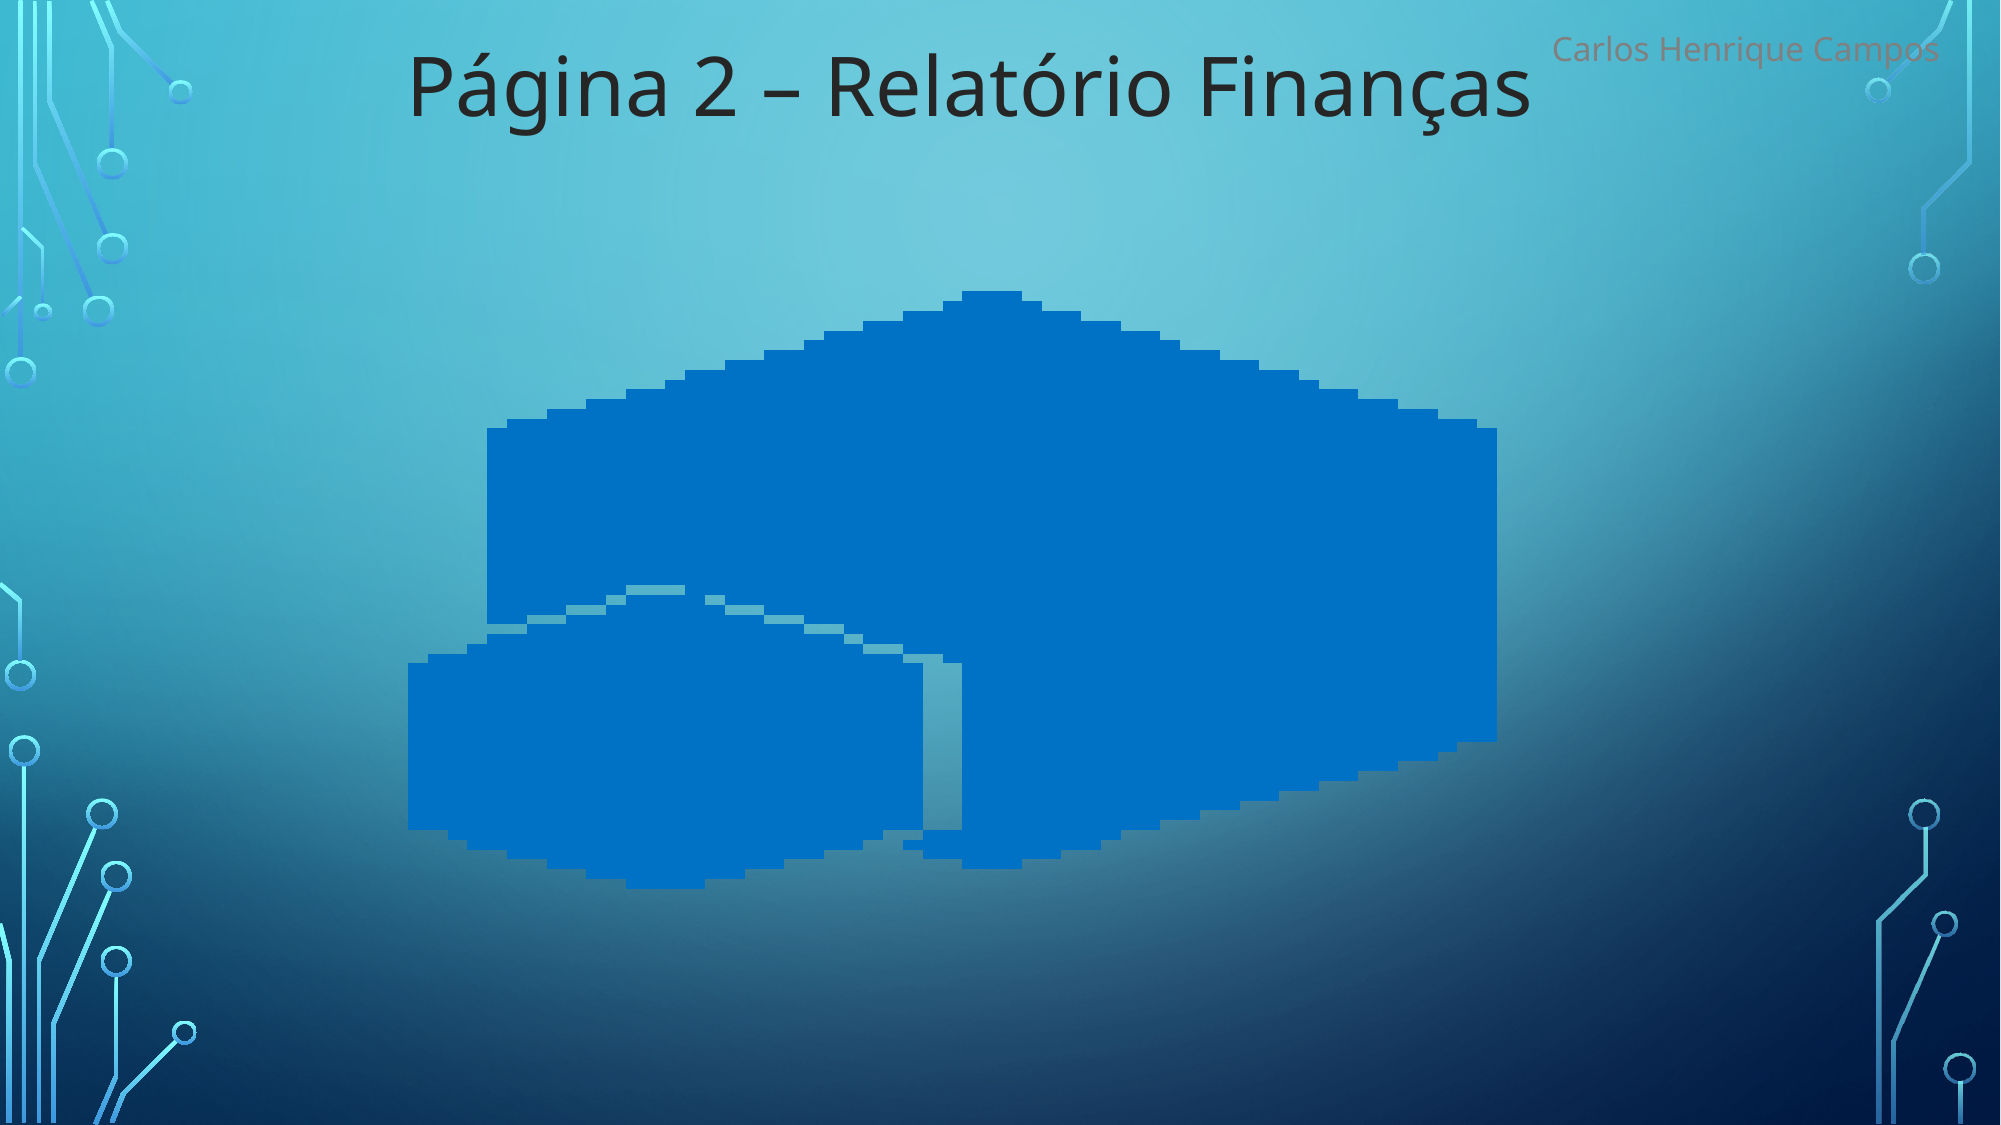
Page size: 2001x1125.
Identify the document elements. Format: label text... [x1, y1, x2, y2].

text_box Página 2 – Relatório Finanças [367, 36, 1573, 142]
picture [52, 145, 1953, 1085]
text_box Carlos Henrique Campos [1532, 21, 1960, 76]
